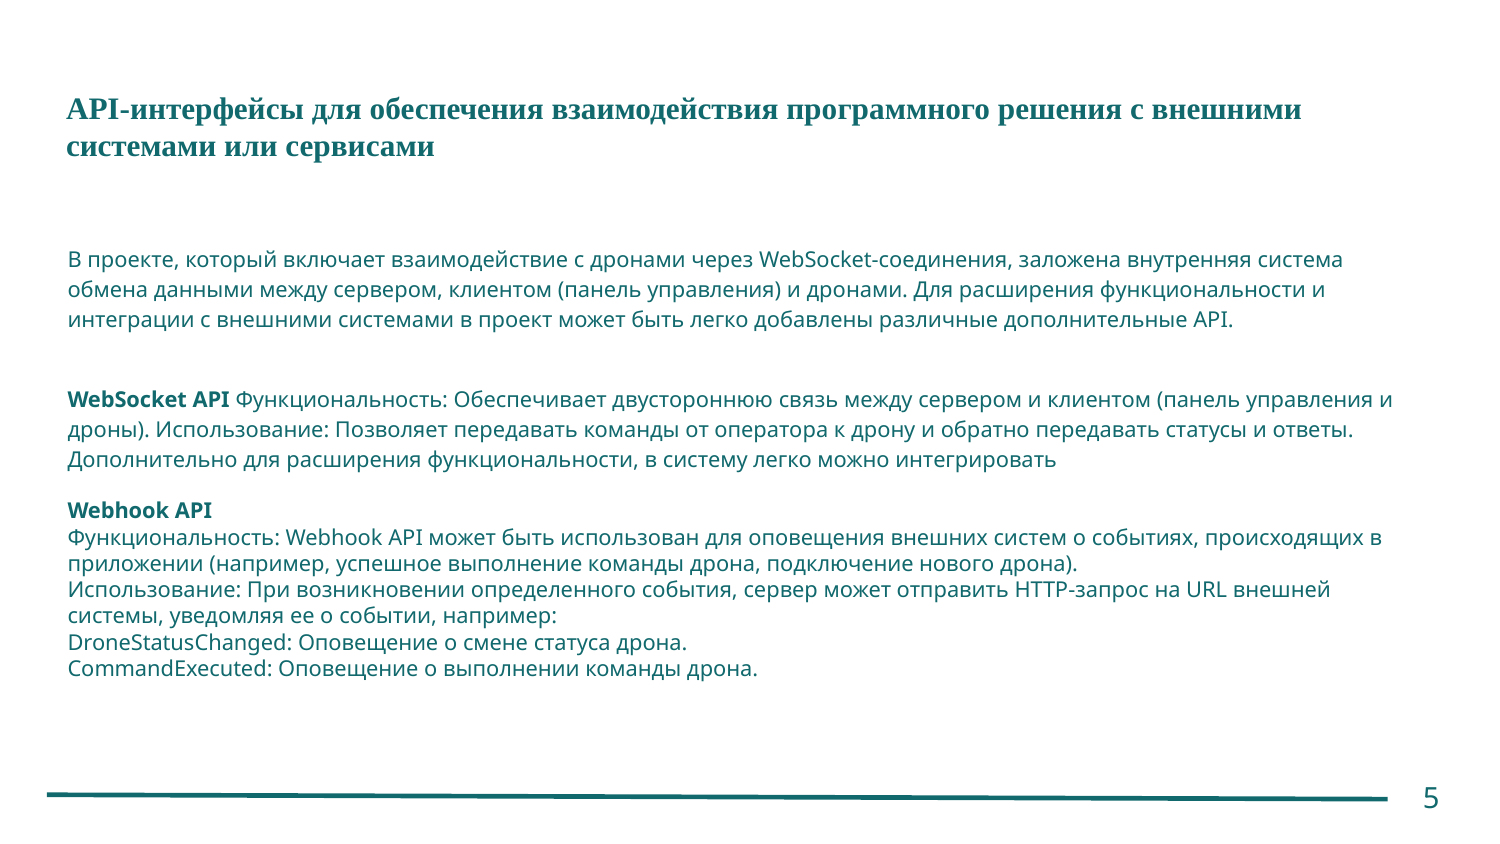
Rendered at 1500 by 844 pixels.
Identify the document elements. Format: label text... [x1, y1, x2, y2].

text_box В проекте, который включает взаимодействие с дронами через WebSocket-соединения, заложена внутренняя система обмена данными между сервером, клиентом (панель управления) и дронами. Для расширения функциональности и интеграции с внешними системами в проект может быть легко добавлены различные дополнительные API. WebSocket API Функциональность: Обеспечивает двустороннюю связь между сервером и клиентом (панель управления и дроны). Использование: Позволяет передавать команды от оператора к дрону и обратно передавать статусы и ответы. Дополнительно для расширения функциональности, в систему легко можно интегрировать Webhook API Функциональность: Webhook API может быть использован для оповещения внешних систем о событиях, происходящих в приложении (например, успешное выполнение команды дрона, подключение нового дрона). Использование: При возникновении определенного события, сервер может отправить HTTP-запрос на URL внешней системы, уведомляя ее о событии, например: DroneStatusChanged: Оповещение о смене статуса дрона. CommandExecuted: Оповещение о выполнении команды дрона. [52, 226, 1439, 804]
title API-интерфейсы для обеспечения взаимодействия программного решения с внешними системами или сервисами [51, 72, 1449, 167]
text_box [46, 794, 1388, 800]
text_box 5 [1407, 764, 1500, 830]
